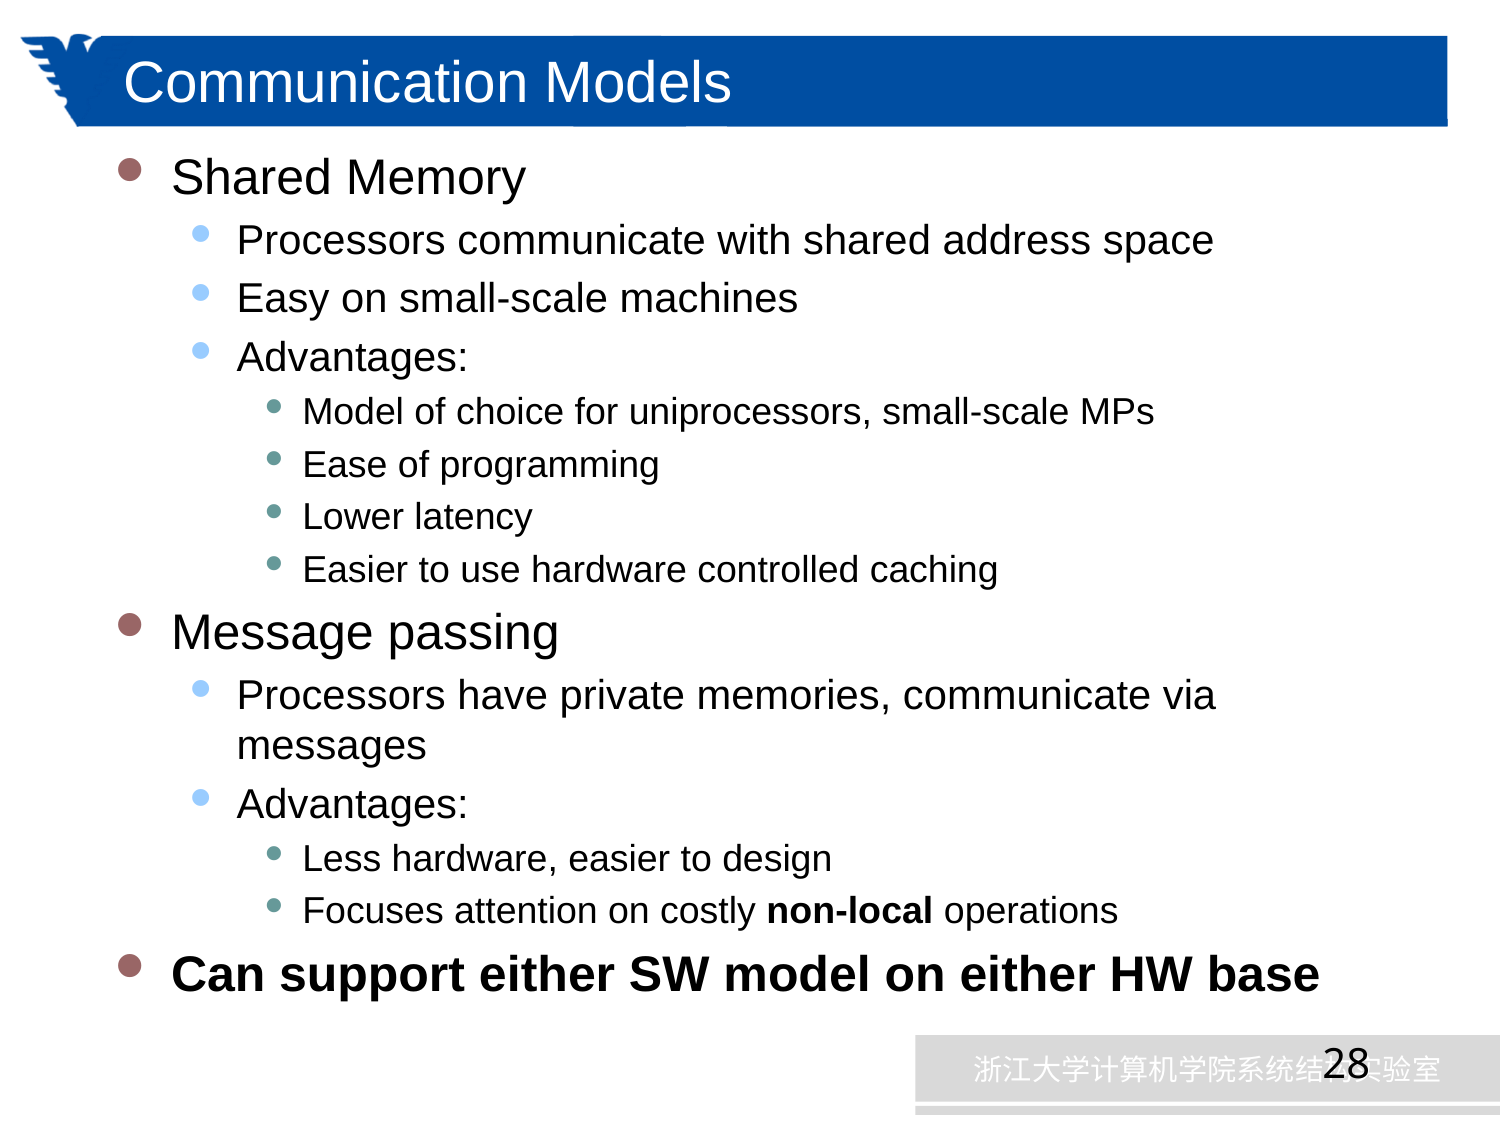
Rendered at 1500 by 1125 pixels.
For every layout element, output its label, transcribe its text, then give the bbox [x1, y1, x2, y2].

title Communication Models [108, 38, 1406, 121]
list Shared Memory Processors communicate with shared address space Easy on small-scale machines Advantages: Model of choice for uniprocessors, small-scale MPs Ease of programming Lower latency Easier to use hardware controlled caching Message passing Processors have private memories, communicate via messages Advantages: Less hardware, easier to design Focuses attention on costly non-local operations Can support either SW model on either HW base [99, 137, 1400, 1059]
picture [5, 19, 148, 127]
